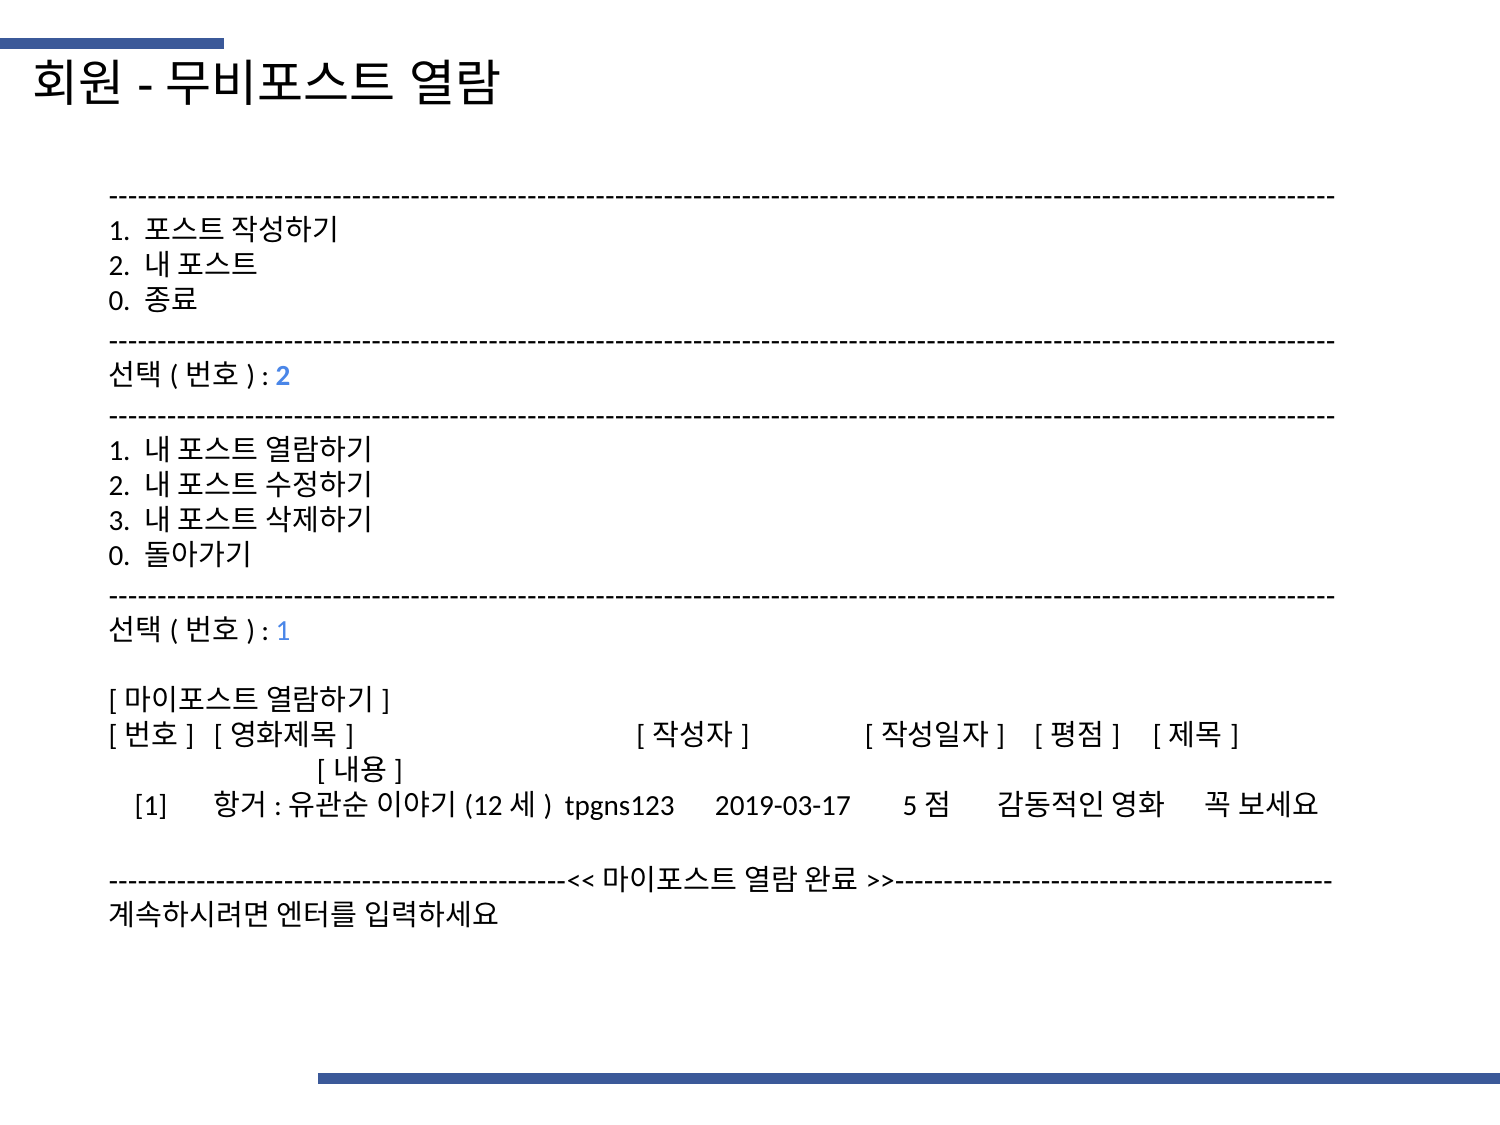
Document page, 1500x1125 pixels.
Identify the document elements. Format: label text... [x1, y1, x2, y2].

text_box 회원-무비포스트 열람 [18, 43, 675, 120]
text_box ------------------------------------------------------------------------------------------------------------------------------ 1. 포스트 작성하기 2. 내 포스트 0. 종료 ------------------------------------------------------------------------------------------------------------------------------ 선택(번호) : 2 ------------------------------------------------------------------------------------------------------------------------------ 1. 내 포스트 열람하기 2. 내 포스트 수정하기 3. 내 포스트 삭제하기 0. 돌아가기 ------------------------------------------------------------------------------------------------------------------------------ 선택(번호) : 1 [마이포스트 열람하기] [번호] [영화제목] [작성자] [작성일자] [평점] [제목] [내용] [1] 항거:유관순 이야기(12세) tpgns123 2019-03-17 5점 감동적인 영화 꼭 보세요 -----------------------------------------------<<마이포스트 열람 완료>>--------------------------------------------- 계속하시려면 엔터를 입력하세요 [93, 163, 1418, 1034]
